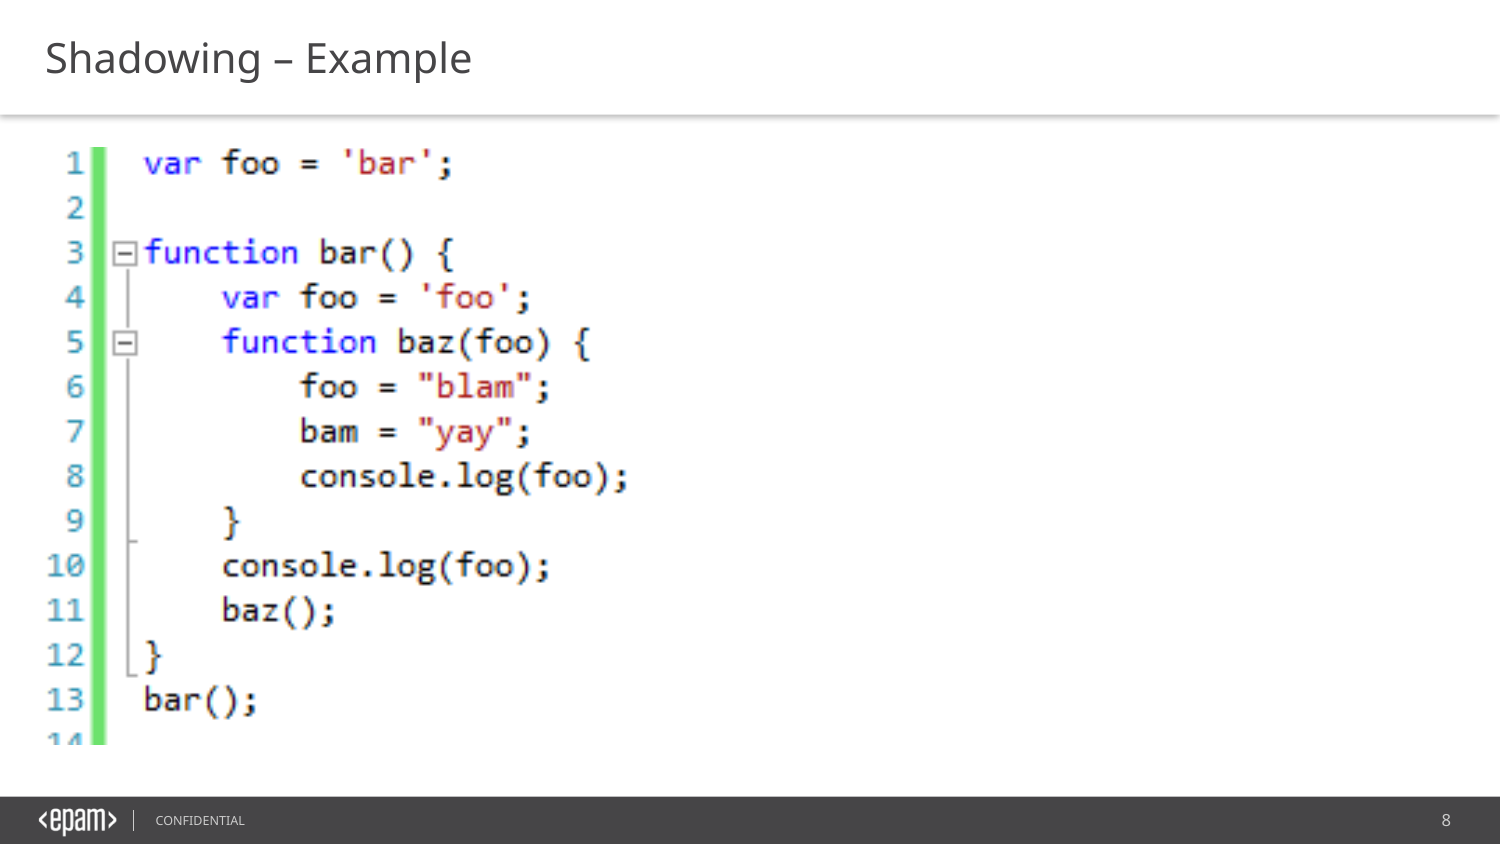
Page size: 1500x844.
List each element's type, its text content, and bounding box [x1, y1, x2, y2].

list Shadowing – Example [0, 0, 1500, 115]
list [26, 118, 725, 774]
picture [38, 808, 117, 837]
